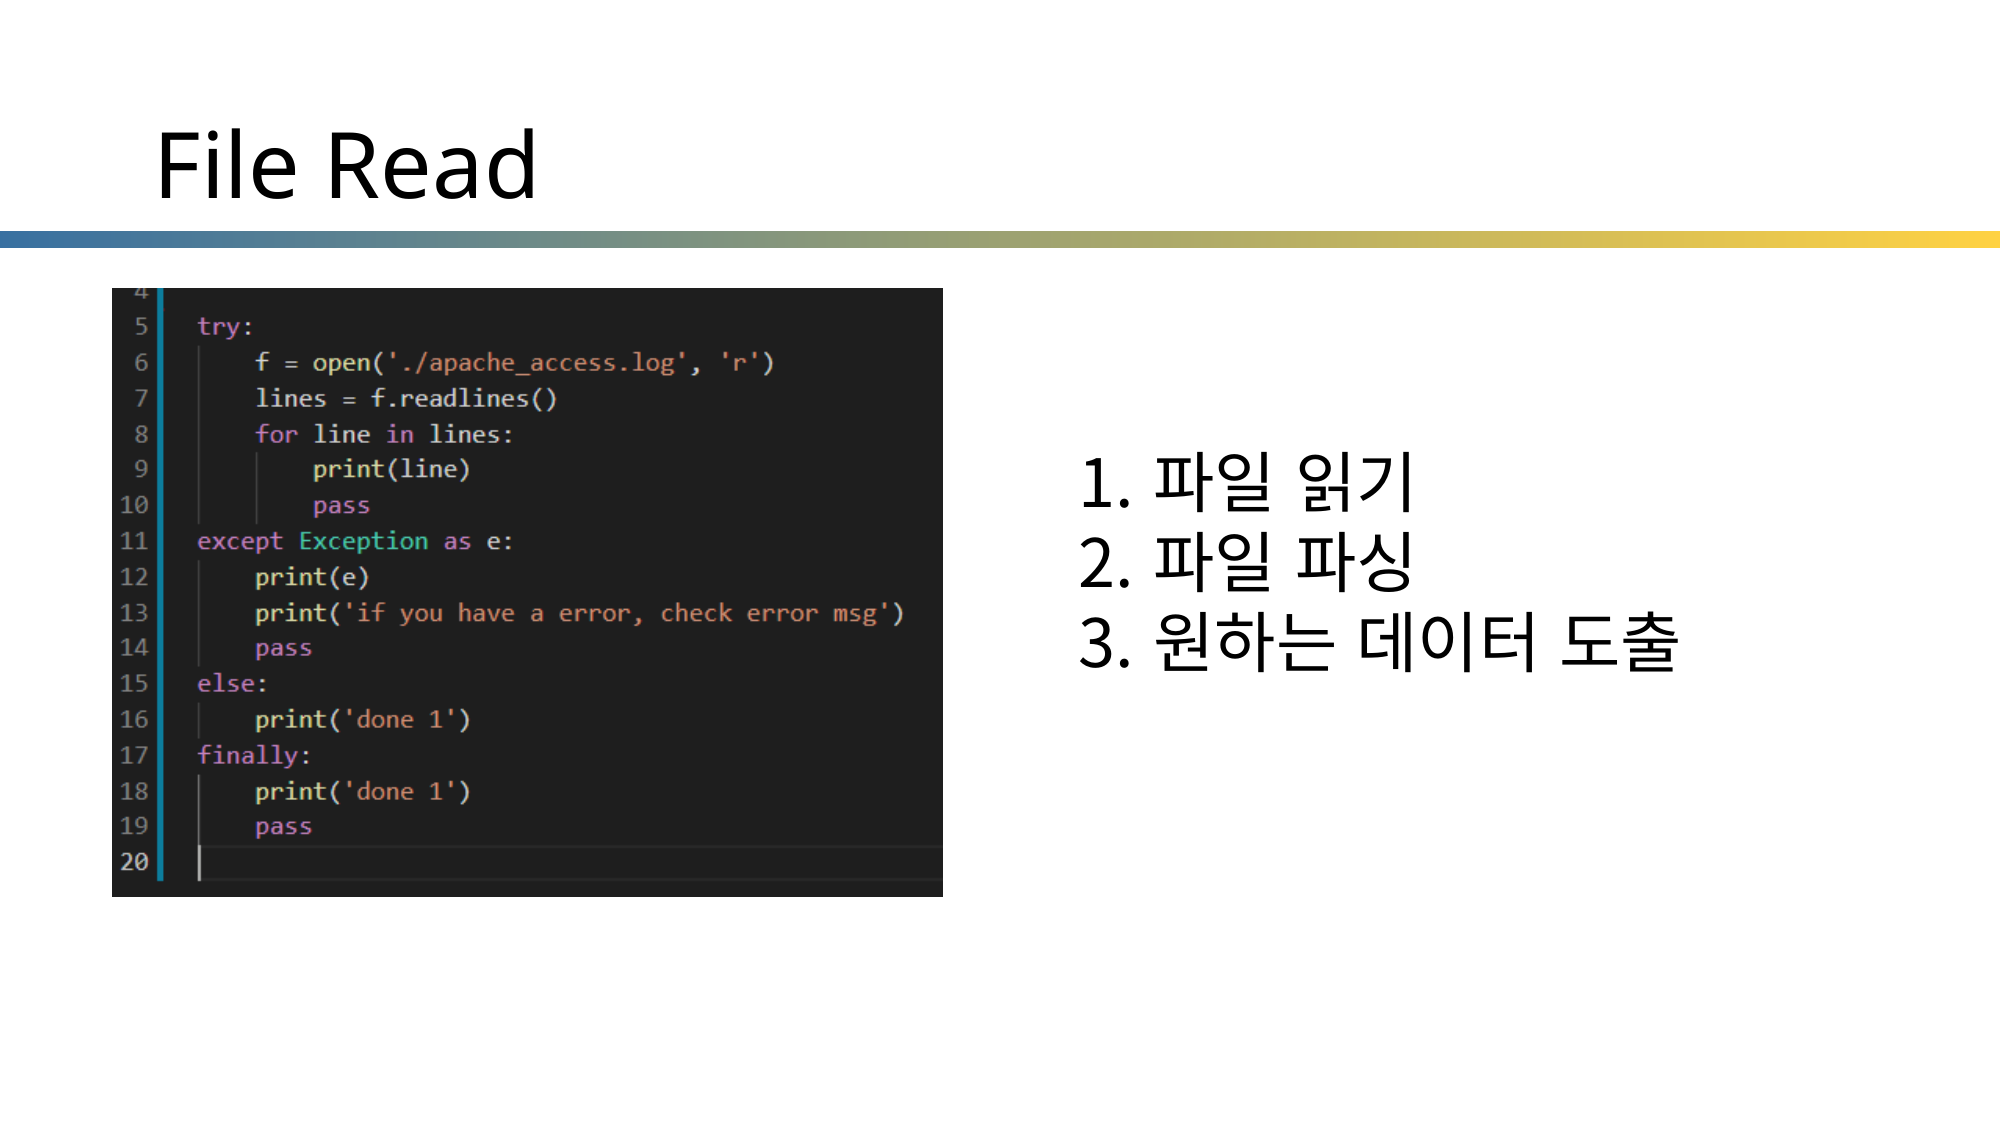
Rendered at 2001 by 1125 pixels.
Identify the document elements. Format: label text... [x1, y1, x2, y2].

picture [112, 288, 943, 897]
text_box 파일 읽기 파일 파싱 원하는 데이터 도출 [1063, 433, 1811, 689]
title File Read [138, 60, 1864, 278]
